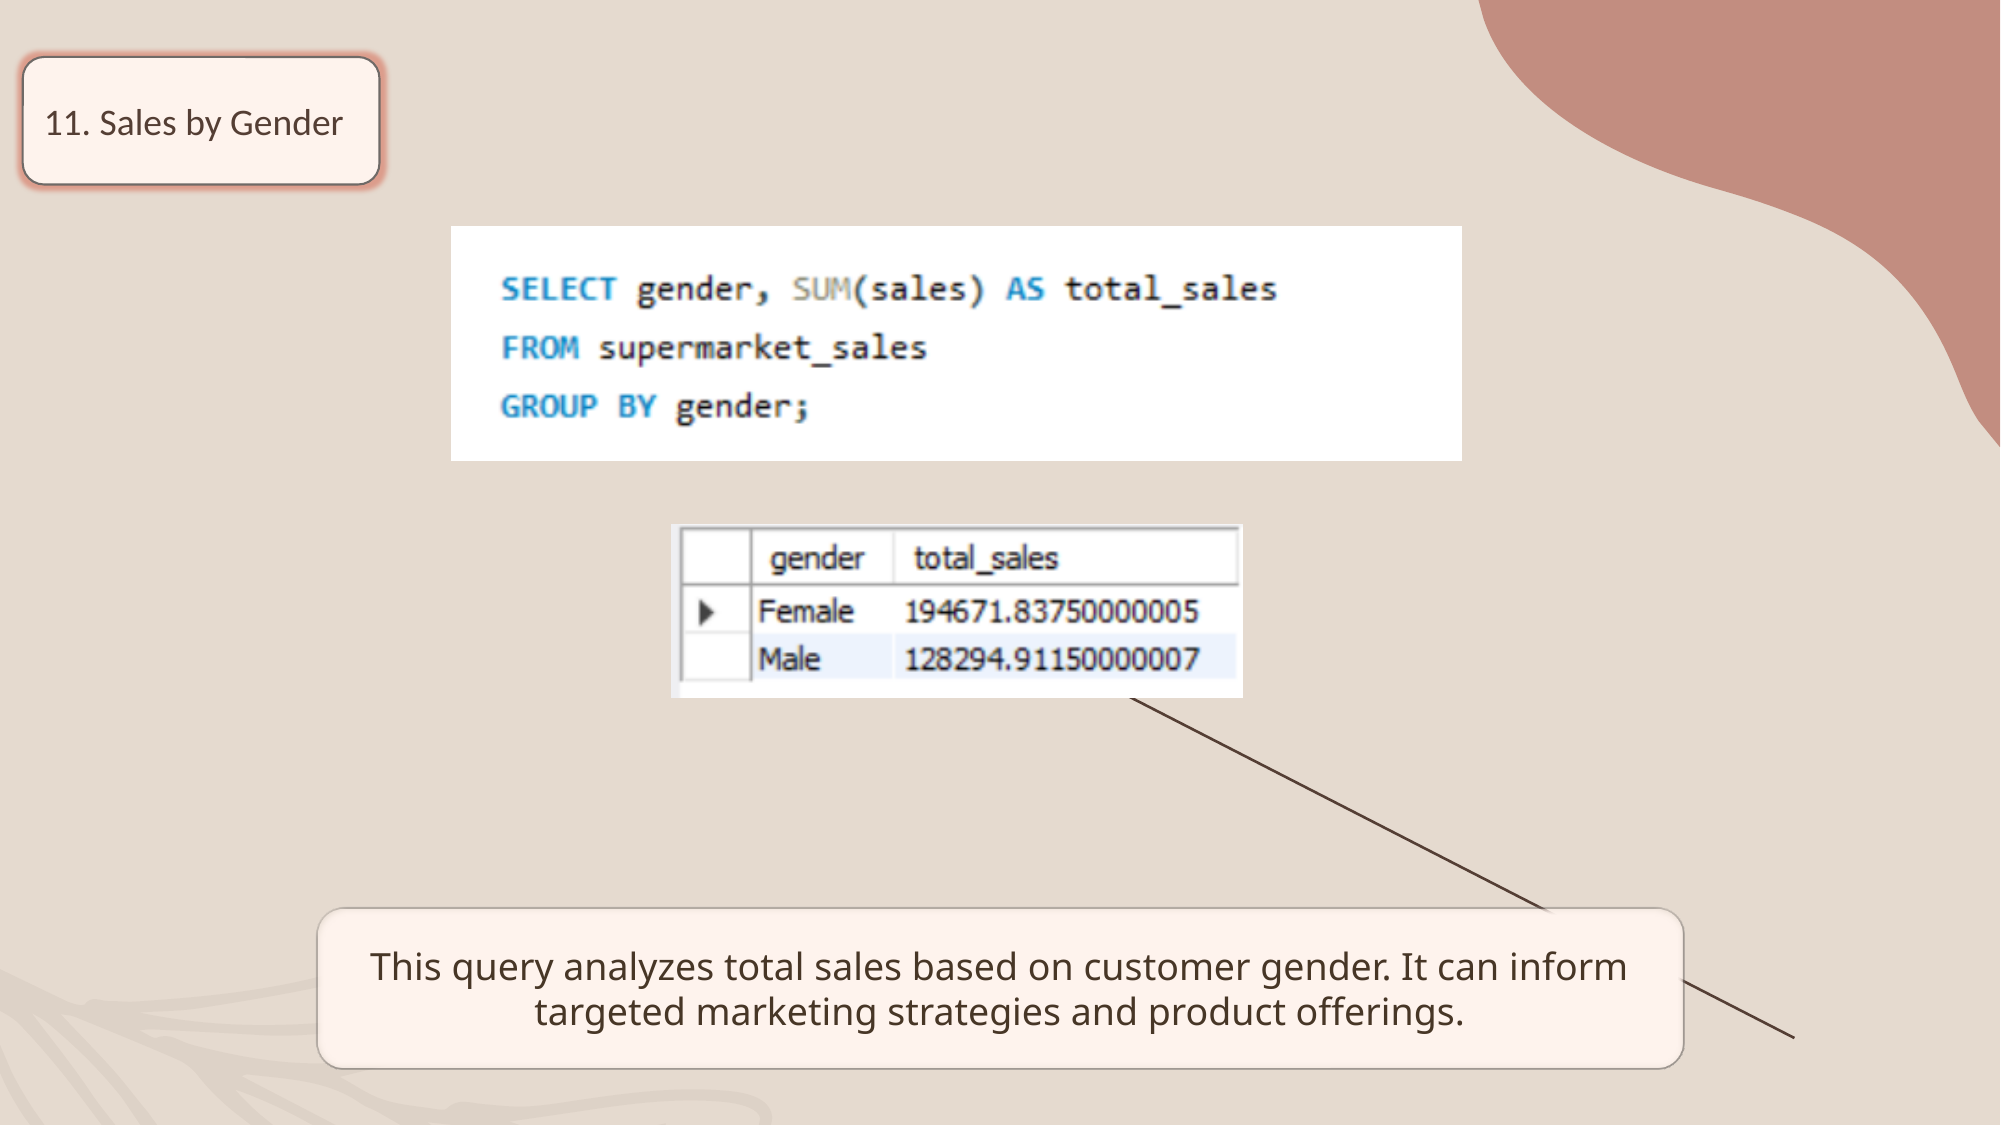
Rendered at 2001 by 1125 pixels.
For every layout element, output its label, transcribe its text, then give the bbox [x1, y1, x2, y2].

picture [451, 226, 1462, 461]
picture [671, 524, 1243, 698]
text_box 11. Sales by Gender [21, 55, 381, 186]
text_box This query analyzes total sales based on customer gender. It can inform targeted marketing strategies and product offerings. [323, 914, 1678, 1063]
